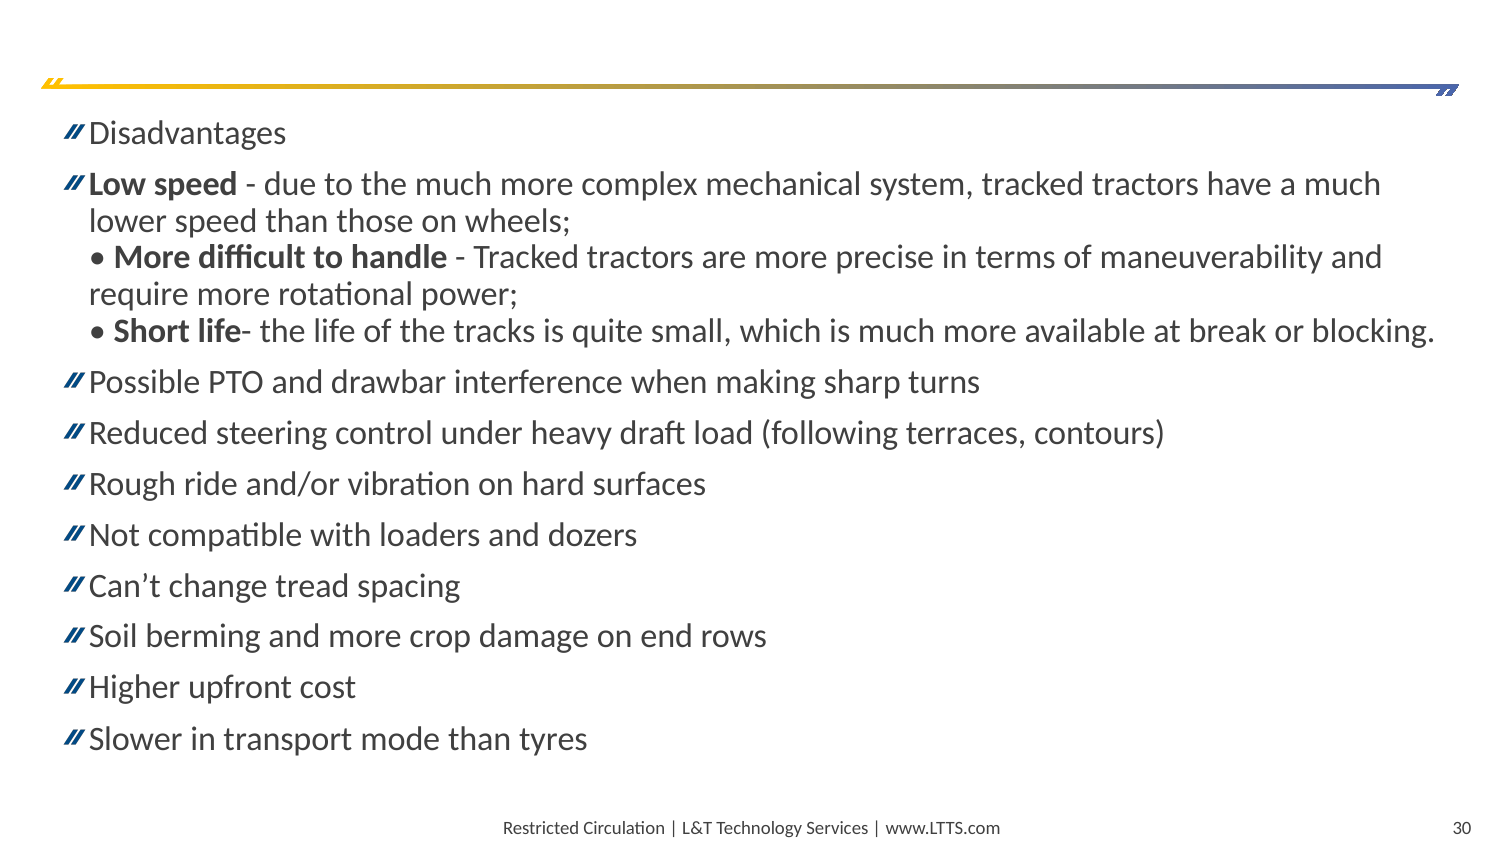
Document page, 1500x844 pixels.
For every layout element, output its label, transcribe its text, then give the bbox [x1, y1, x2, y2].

picture [61, 169, 88, 196]
picture [61, 672, 88, 700]
picture [61, 468, 88, 496]
picture [61, 519, 88, 547]
picture [61, 366, 88, 394]
picture [61, 570, 88, 598]
list Disadvantages Low speed - due to the much more complex mechanical system, tracked tractors have a much lower speed than those on wheels; • More difficult to handle - Tracked tractors are more precise in terms of maneuverability and require more rotational power; • Short life- the life of the tracks is quite small, which is much more available at break or blocking. Possible PTO and drawbar interference when making sharp turns Reduced steering control under heavy draft load (following terraces, contours) Rough ride and/or vibration on hard surfaces Not compatible with loaders and dozers Can’t change tread spacing Soil berming and more crop damage on end rows Higher upfront cost Slower in transport mode than tyres [50, 109, 1450, 797]
picture [61, 118, 88, 145]
picture [61, 621, 88, 649]
picture [61, 723, 88, 751]
picture [61, 417, 88, 445]
